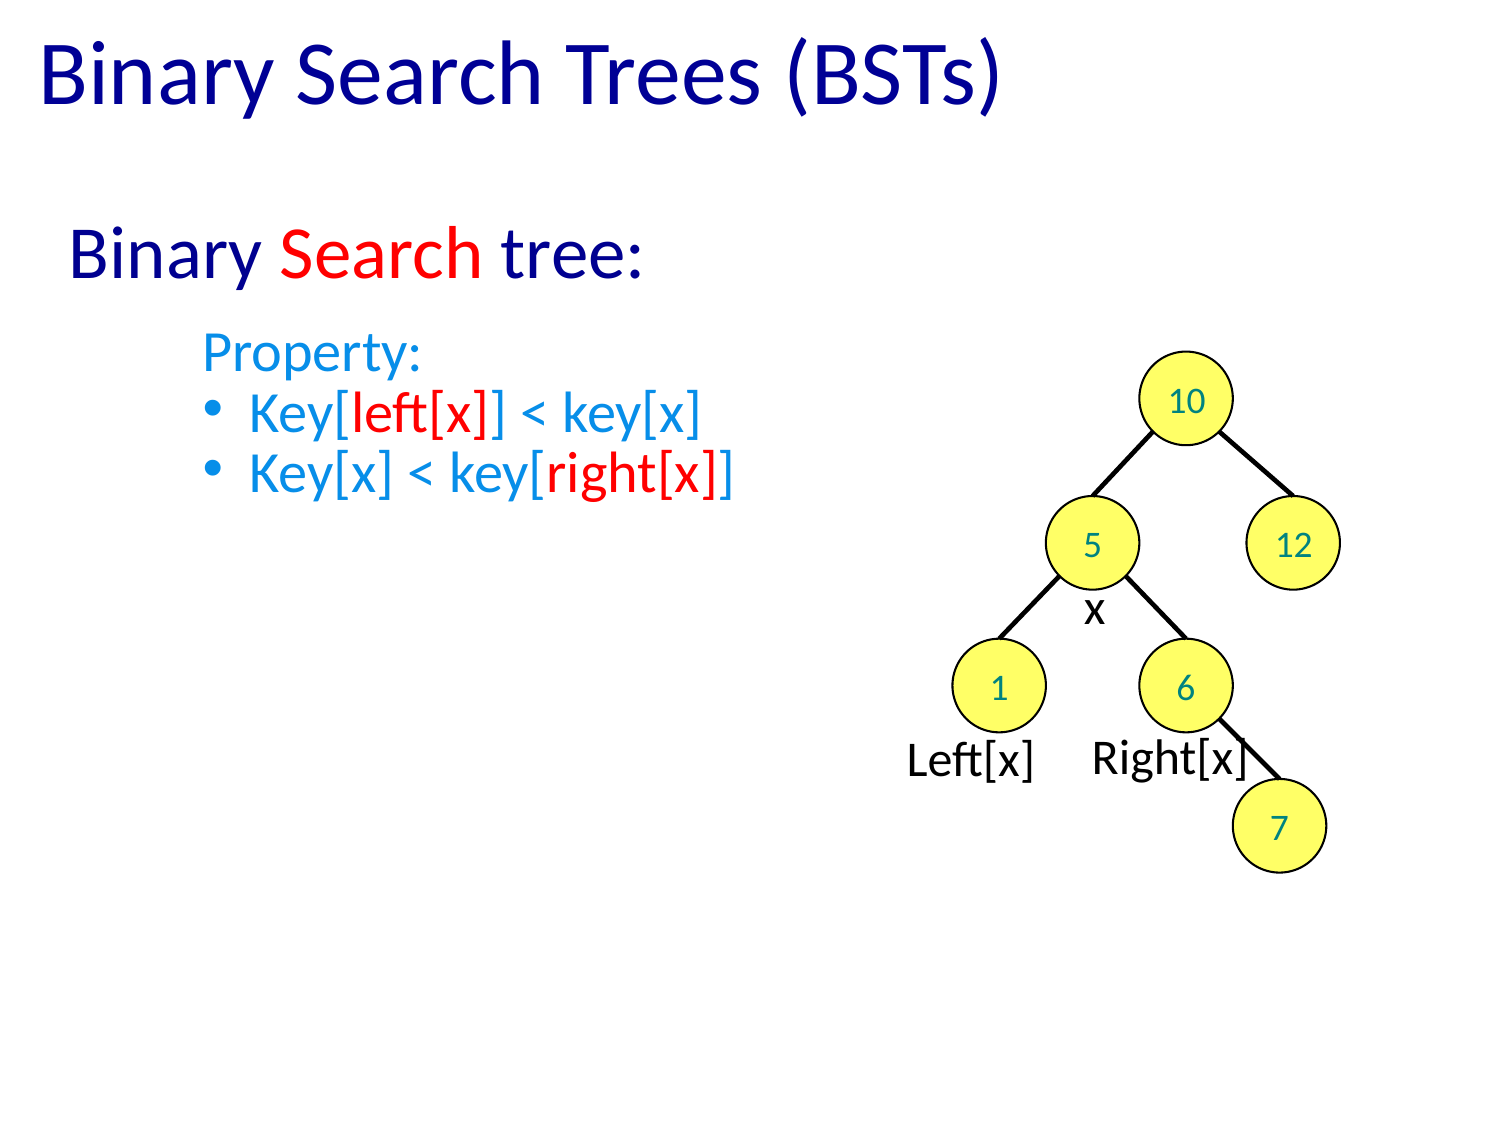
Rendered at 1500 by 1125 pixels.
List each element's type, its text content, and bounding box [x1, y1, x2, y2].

text_box Left[x] [891, 718, 947, 794]
title Binary Search Trees (BSTs) [23, 4, 1374, 132]
list Property: Key[left[x]] < key[x] Key[x] < key[right[x]] [112, 324, 815, 544]
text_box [952, 351, 1341, 873]
text_box Binary Search tree: [54, 196, 661, 301]
